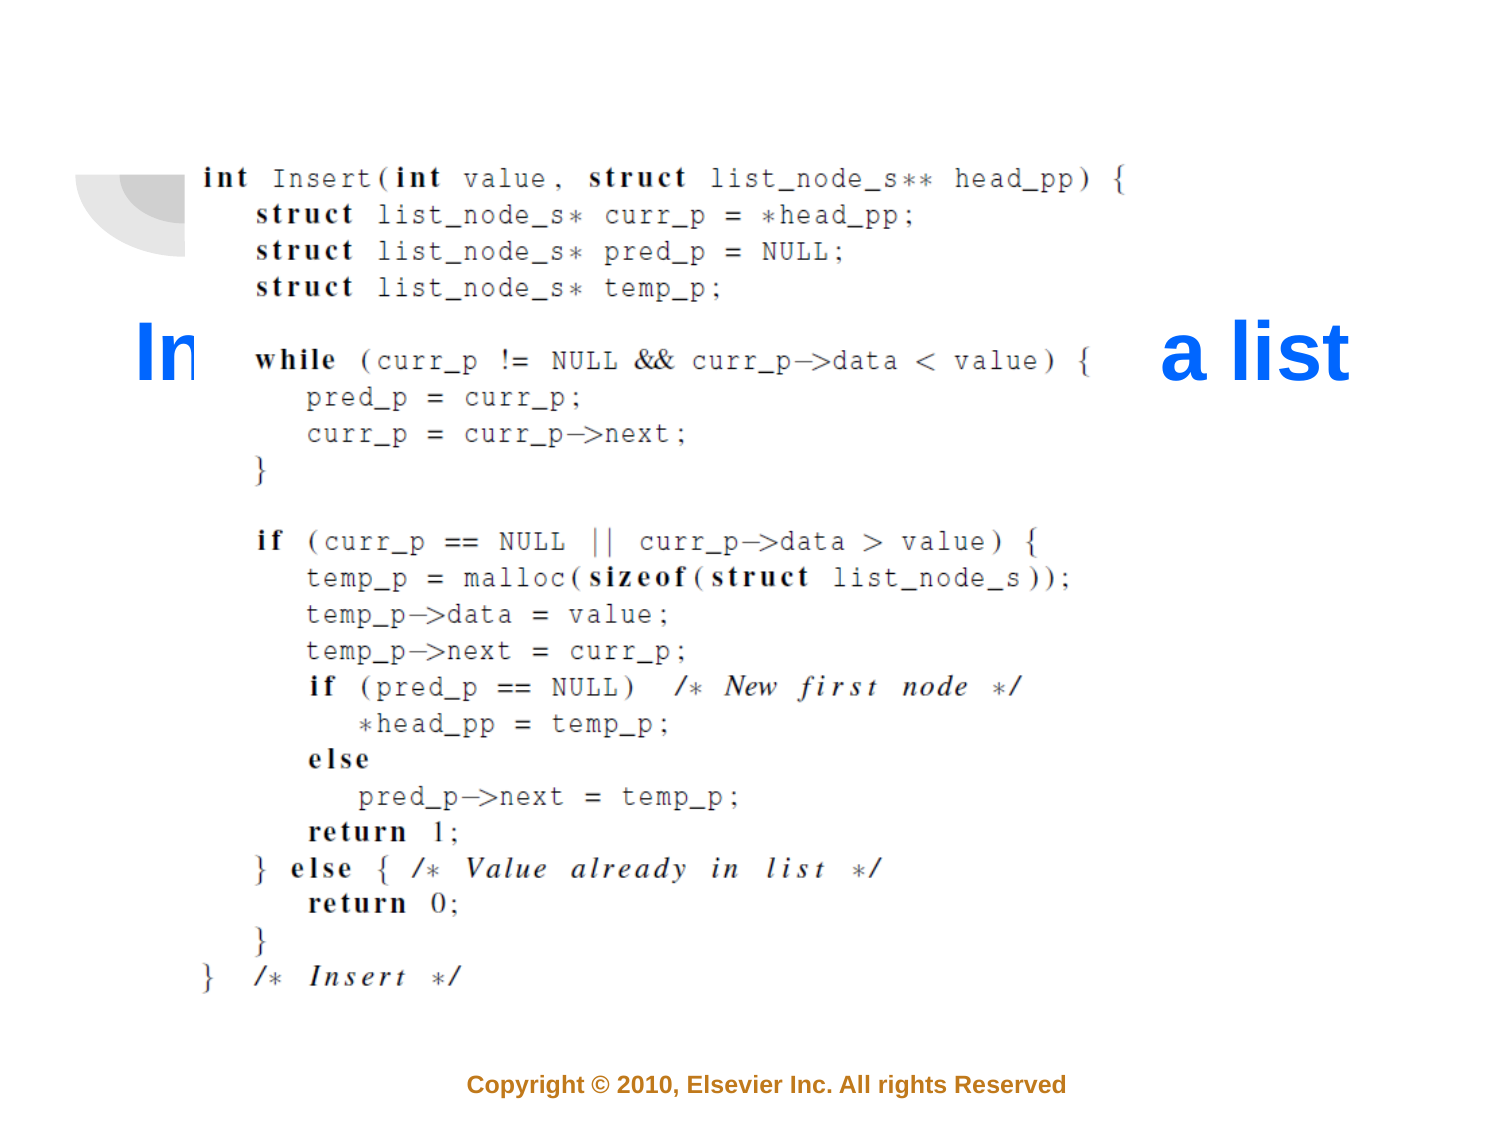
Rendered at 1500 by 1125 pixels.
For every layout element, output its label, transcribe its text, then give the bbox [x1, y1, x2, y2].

title Inserting a new node into a list [1157, 201, 1381, 405]
picture [194, 148, 1152, 1002]
title Inserting a new node into a list [119, 201, 189, 405]
text_box Copyright © 2010, Elsevier Inc. All rights Reserved [171, 1046, 1364, 1106]
